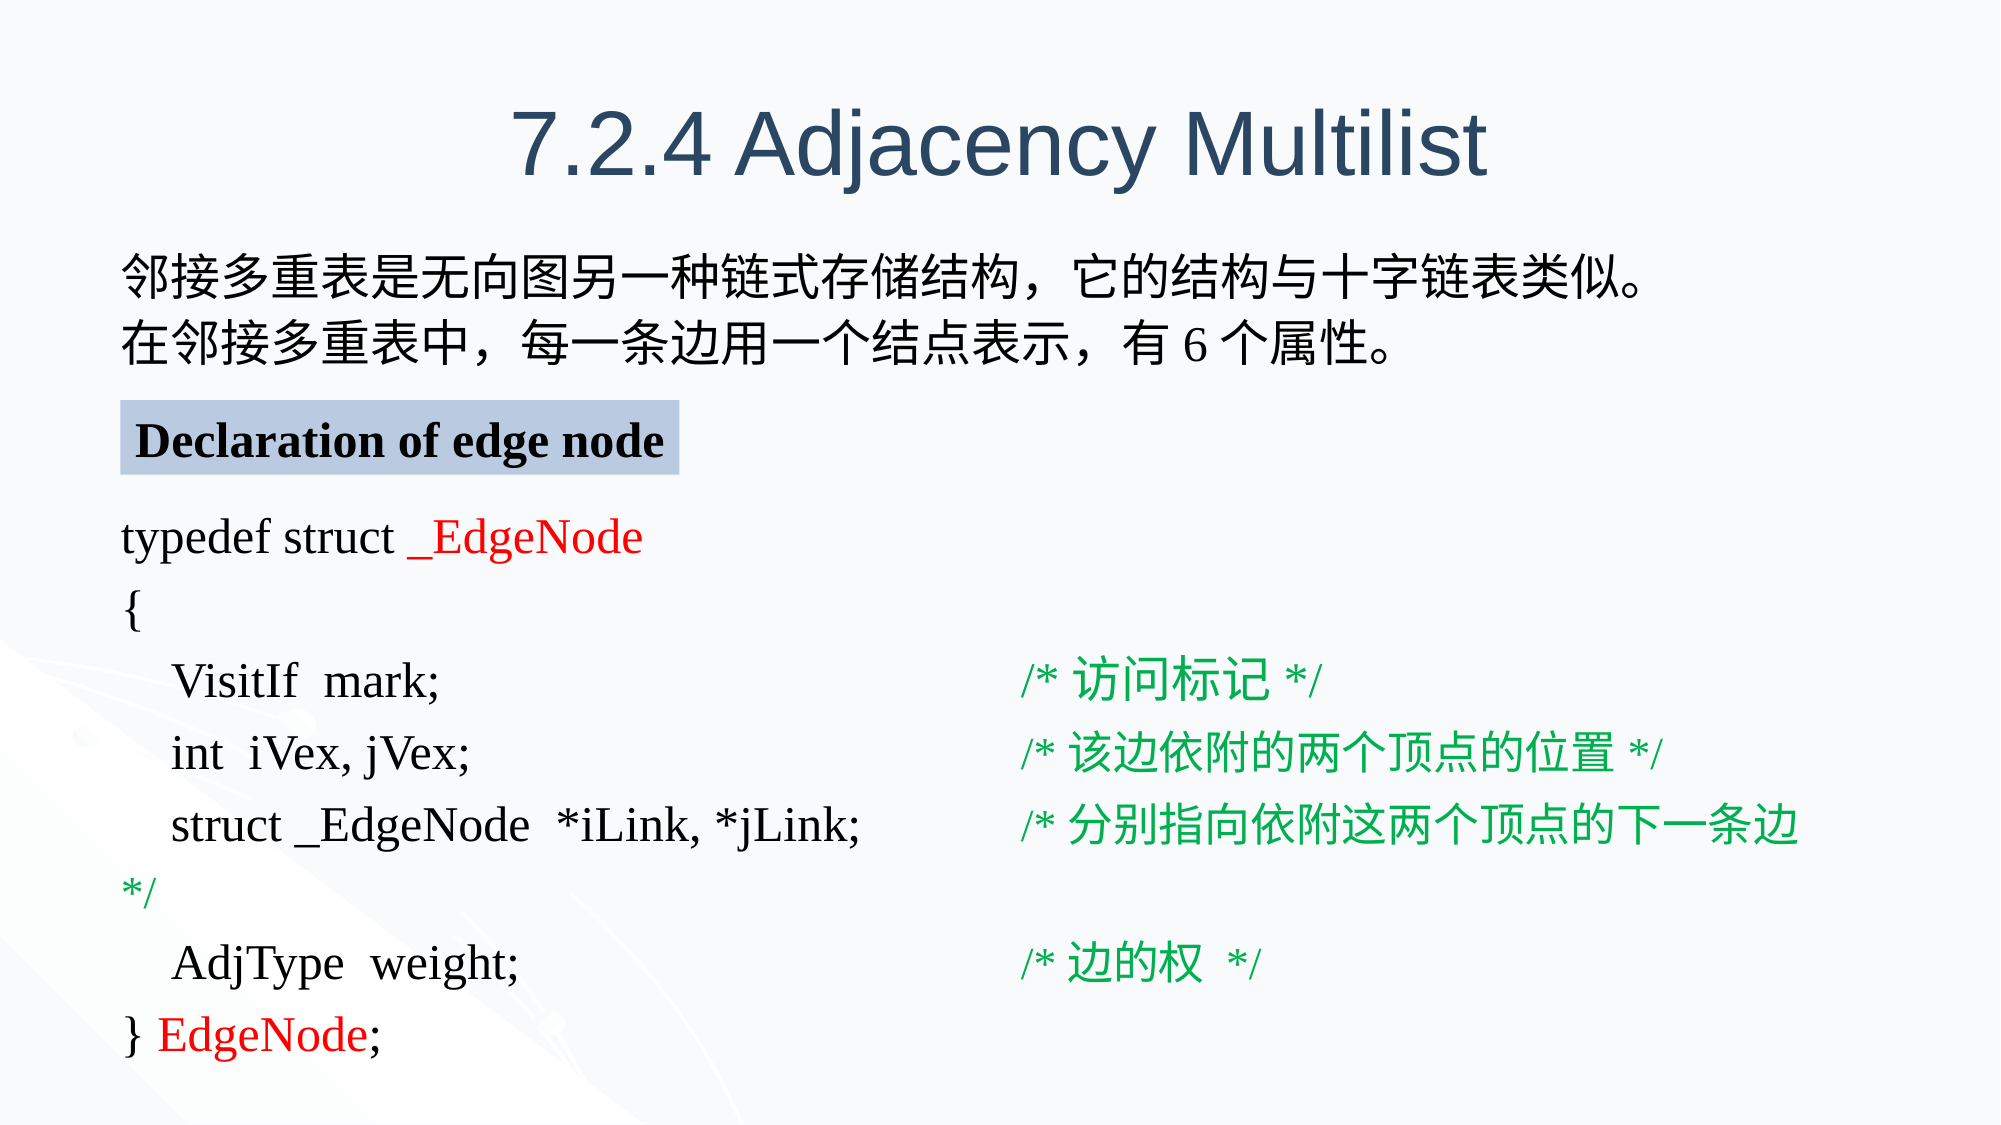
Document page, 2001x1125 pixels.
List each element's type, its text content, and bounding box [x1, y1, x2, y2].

text_box Declaration of edge node [120, 400, 680, 475]
text_box 邻接多重表是无向图另一种链式存储结构，它的结构与十字链表类似。 在邻接多重表中，每一条边用一个结点表示，有6个属性。 typedef struct _EdgeNode { VisitIf mark; /*访问标记*/ int iVex, jVex; /*该边依附的两个顶点的位置*/ struct _EdgeNode *iLink, *jLink; /*分别指向依附这两个顶点的下一条边*/ AdjType weight; /*边的权 */ } EdgeNode; [106, 233, 1852, 998]
title 7.2.4 Adjacency Multilist [99, 45, 1900, 233]
